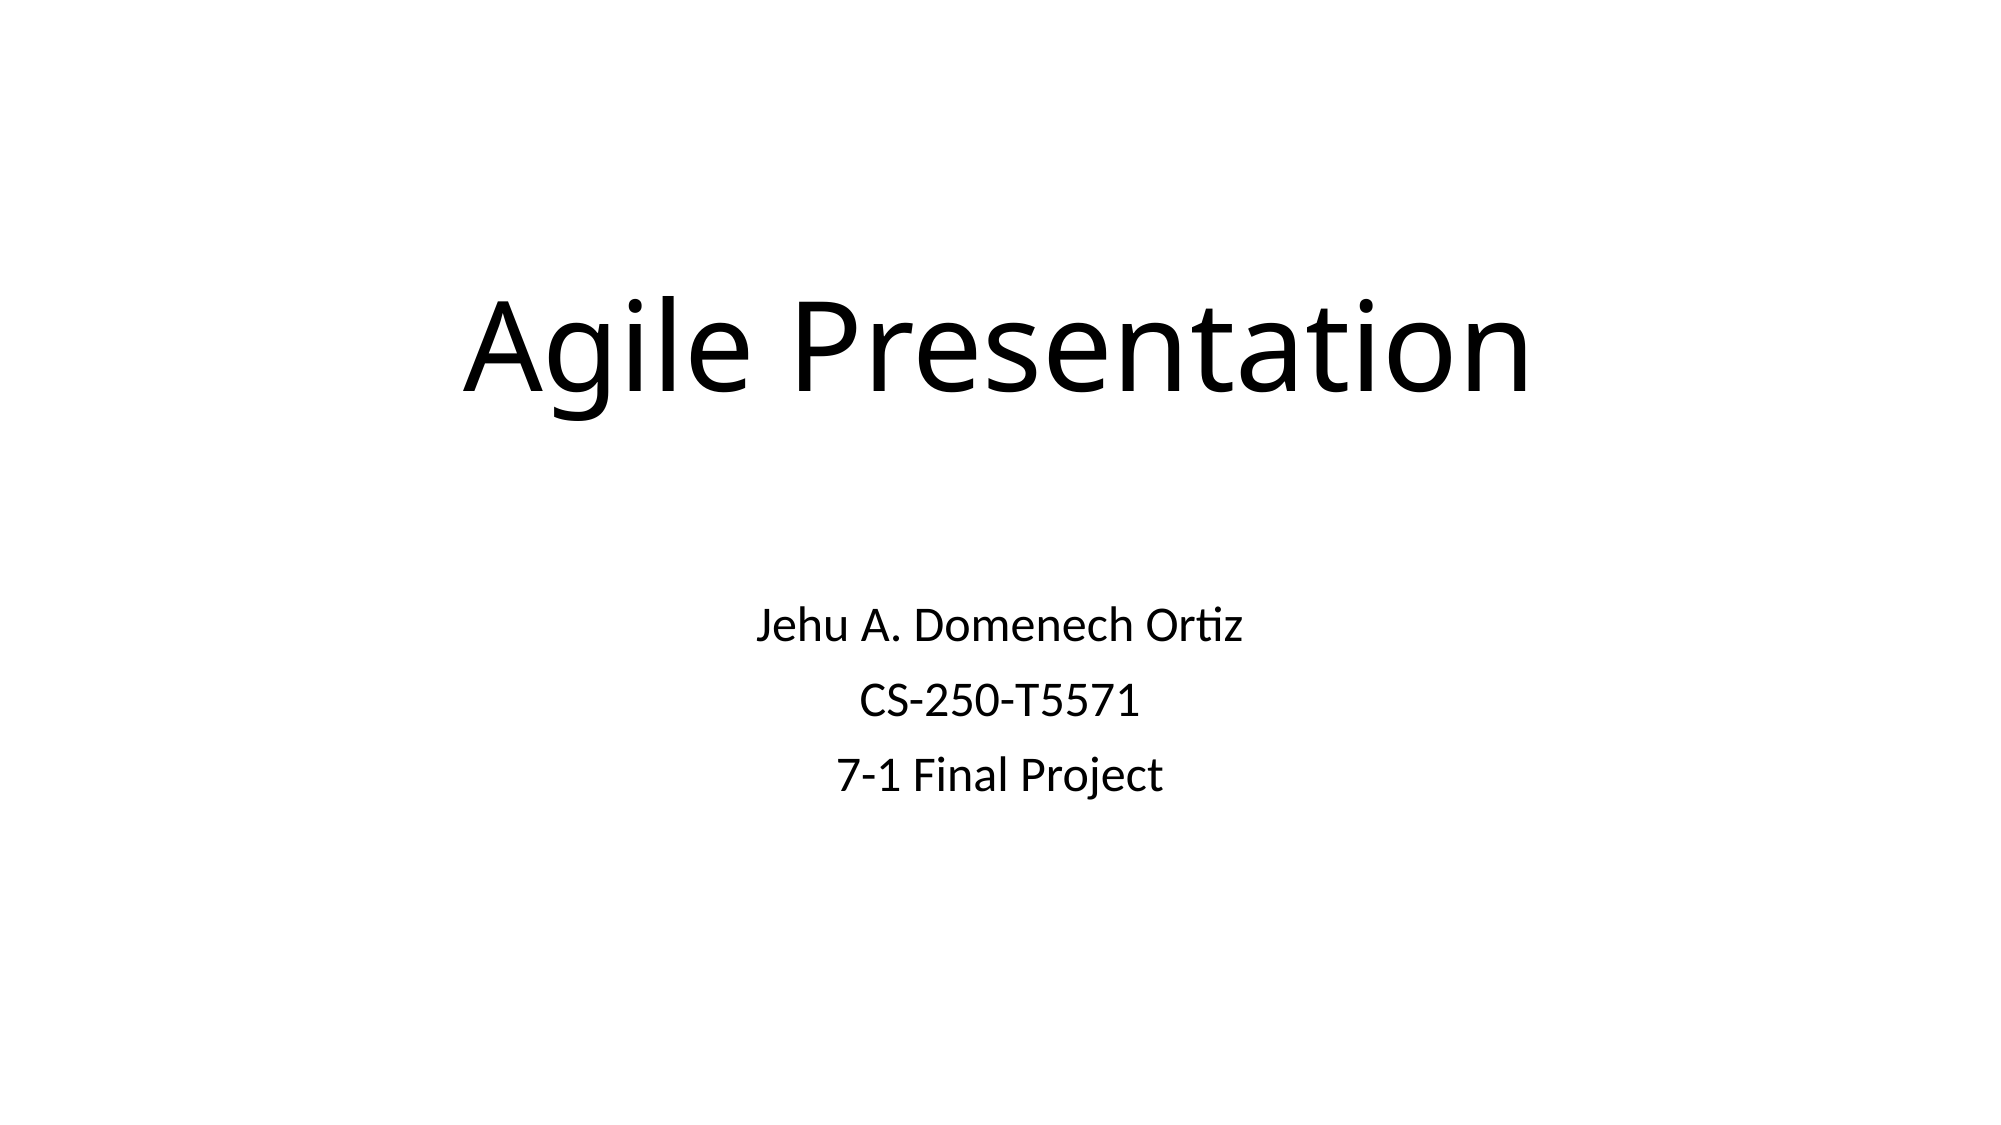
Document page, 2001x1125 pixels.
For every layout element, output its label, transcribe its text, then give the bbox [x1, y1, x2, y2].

subtitle Jehu A. Domenech Ortiz CS-250-T5571 7-1 Final Project [249, 590, 1750, 863]
title Agile Presentation [249, 184, 1750, 576]
